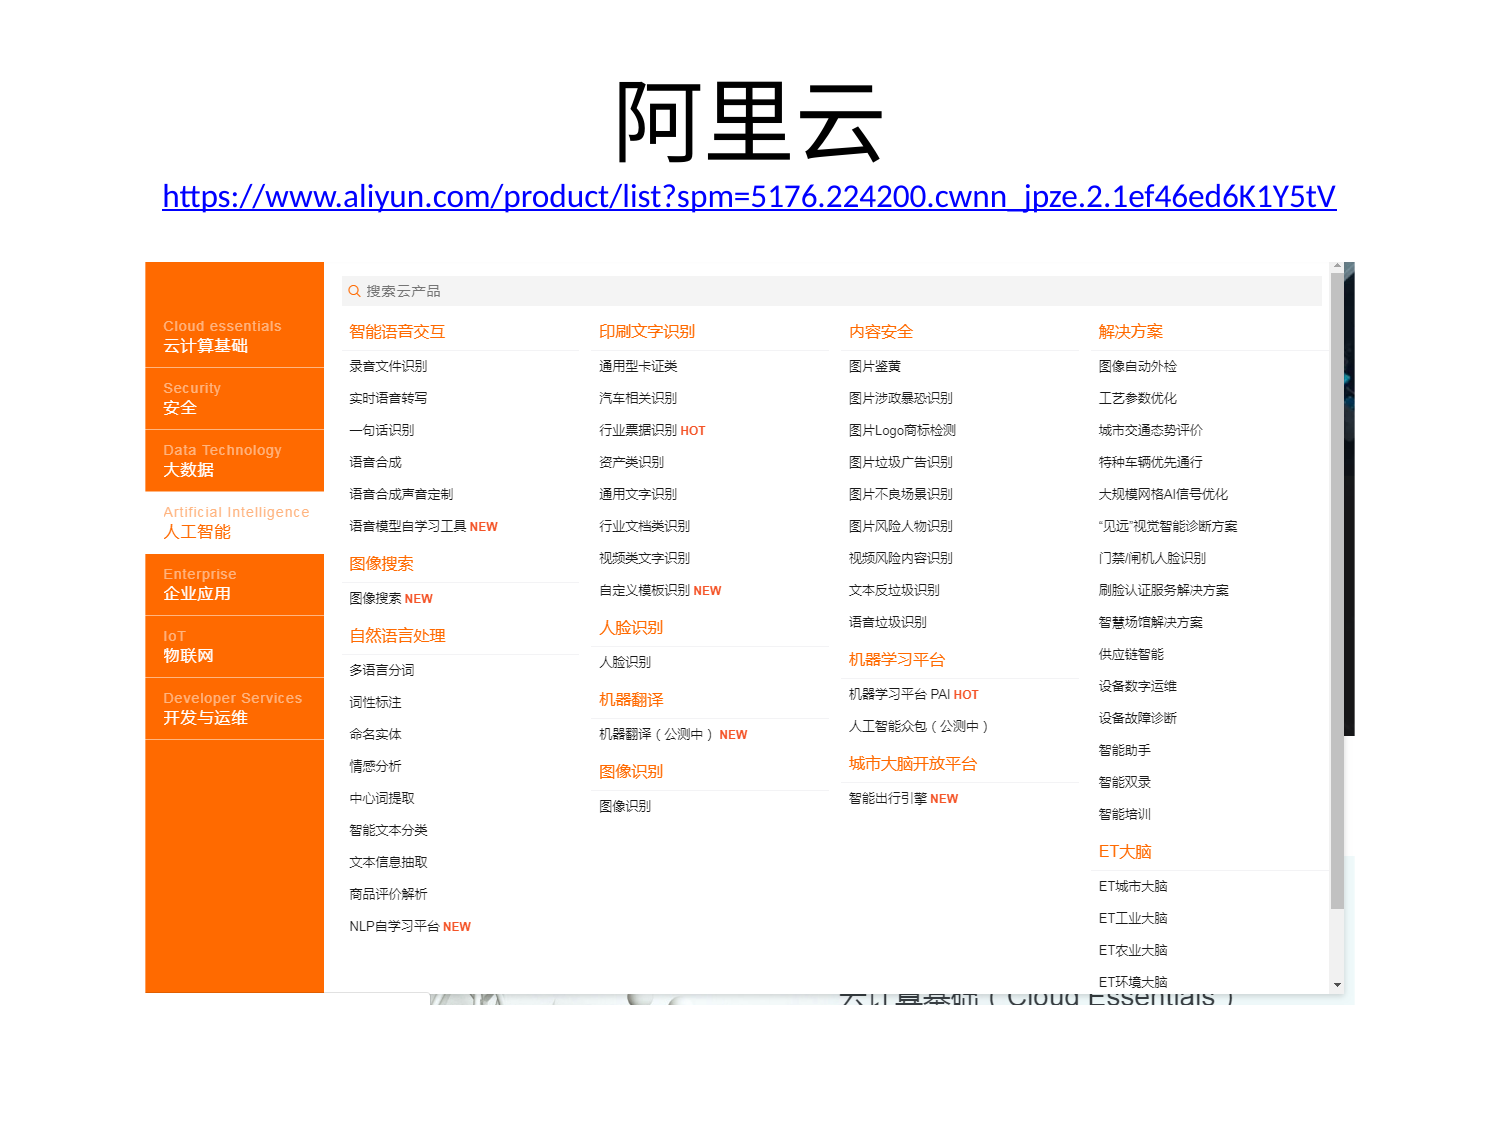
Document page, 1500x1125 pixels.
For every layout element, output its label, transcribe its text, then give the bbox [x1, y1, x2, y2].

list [145, 262, 1355, 1006]
title 阿里云 https://www.aliyun.com/product/list?spm=5176.224200.cwnn_jpze.2.1ef46ed6K1Y5tV [75, 45, 1425, 233]
